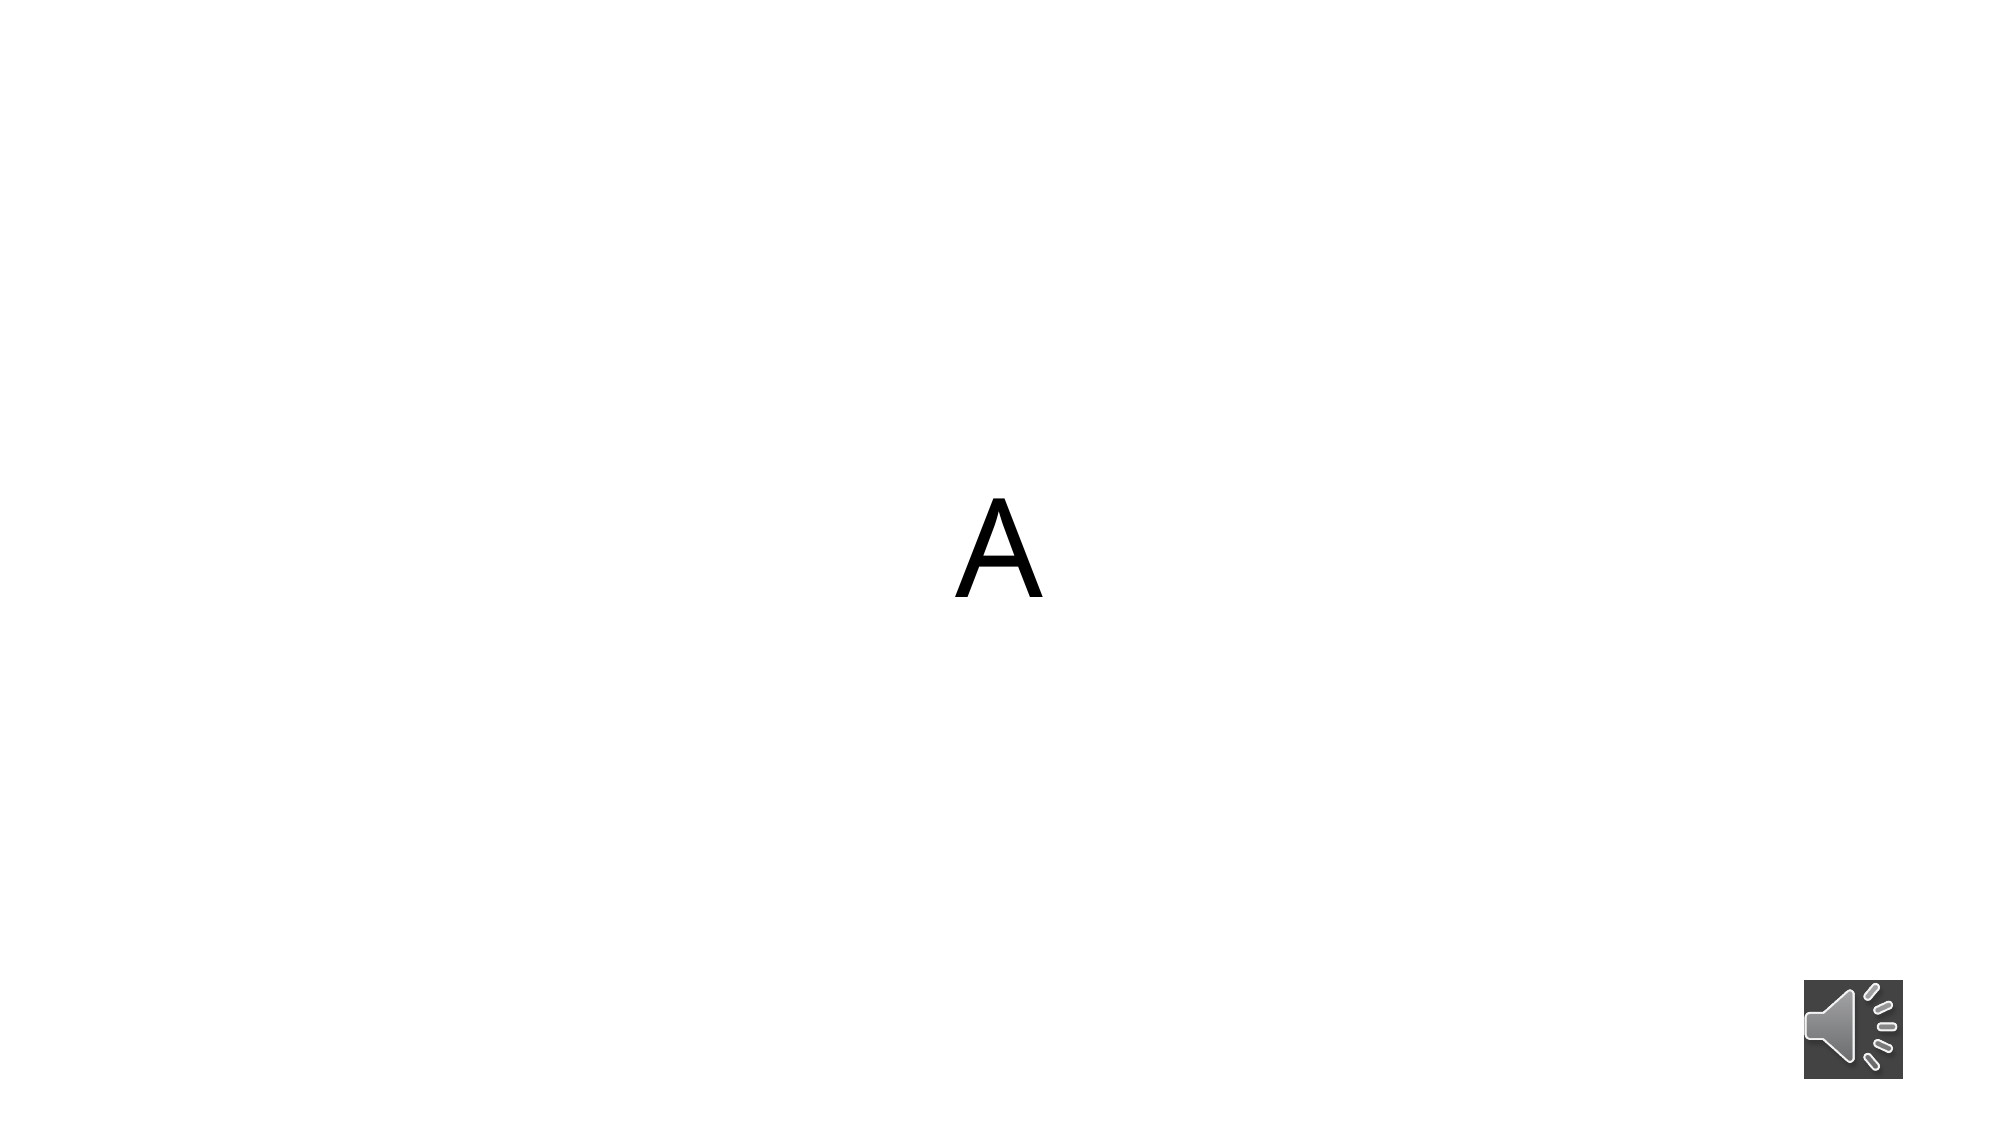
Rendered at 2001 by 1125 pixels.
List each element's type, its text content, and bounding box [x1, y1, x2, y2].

title A [116, 528, 1883, 635]
picture [1803, 979, 1904, 1080]
